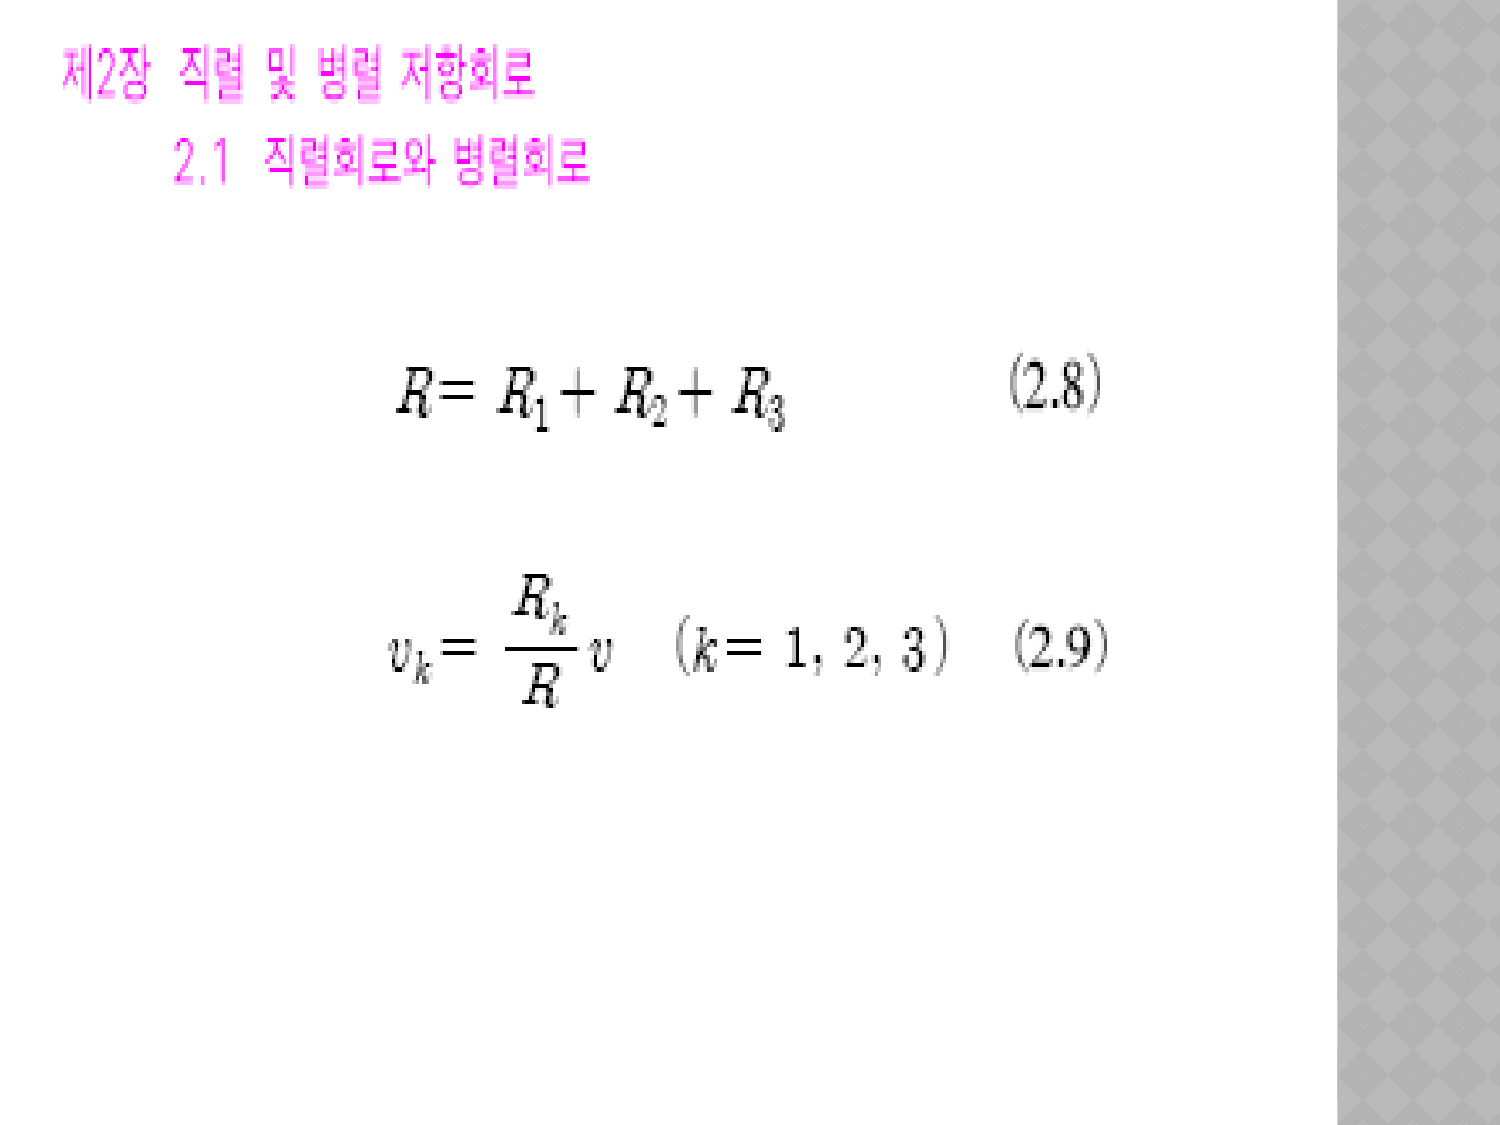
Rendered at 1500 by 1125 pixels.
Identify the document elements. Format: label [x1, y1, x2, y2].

picture [374, 538, 1126, 738]
picture [163, 116, 596, 212]
picture [58, 34, 539, 118]
picture [386, 315, 1111, 475]
